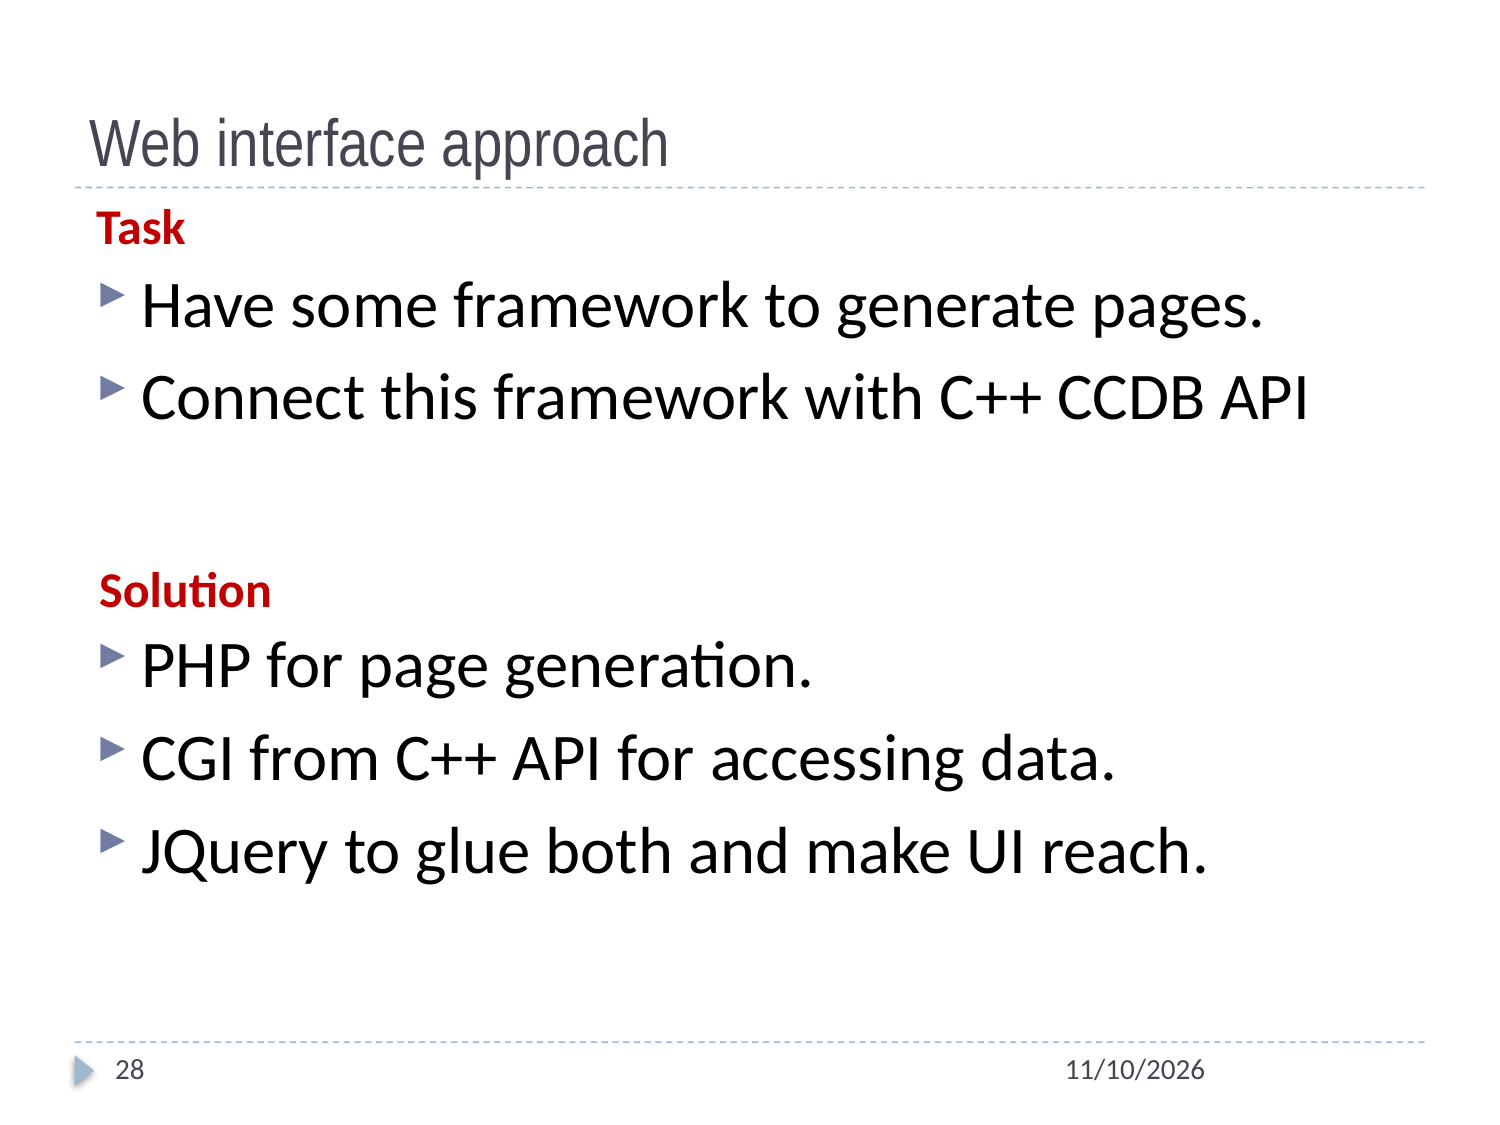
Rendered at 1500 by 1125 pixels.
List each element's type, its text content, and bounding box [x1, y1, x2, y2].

text_box Task [81, 187, 757, 263]
text_box PHP for page generation. CGI from C++ API for accessing data. JQuery to glue both and make UI reach. [81, 613, 1438, 1025]
list Have some framework to generate pages. Connect this framework with C++ CCDB API [81, 253, 1438, 588]
text_box Solution [84, 549, 760, 613]
title Web interface approach [75, 24, 1425, 188]
slide_number 28 [100, 1042, 426, 1103]
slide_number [1050, 1042, 1426, 1103]
